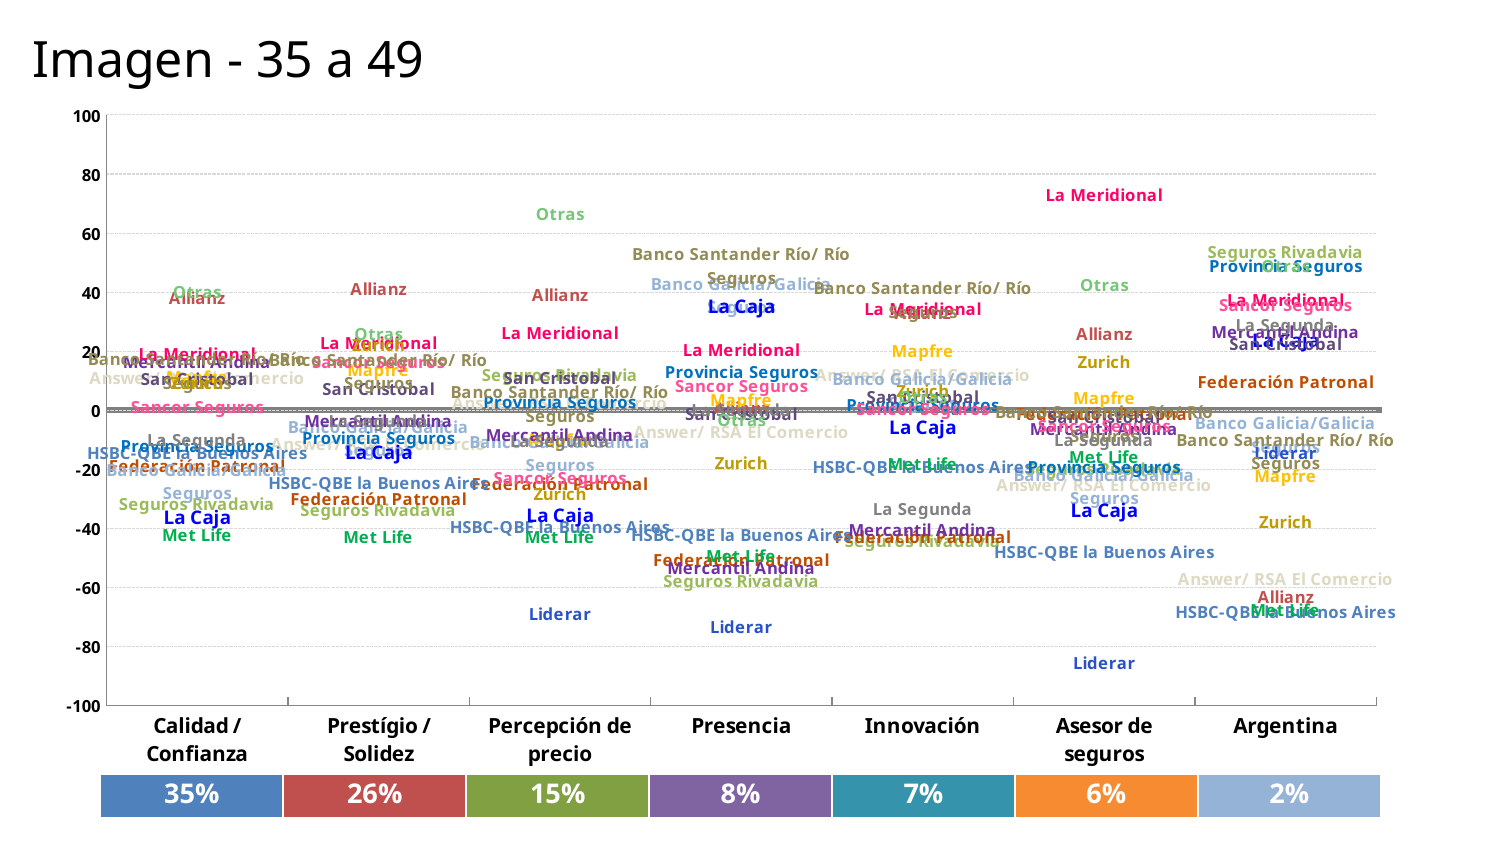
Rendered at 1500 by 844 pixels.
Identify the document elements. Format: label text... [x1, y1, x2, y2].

chart [5, 94, 1436, 827]
title Imagen - 35 a 49 [17, 20, 1500, 127]
